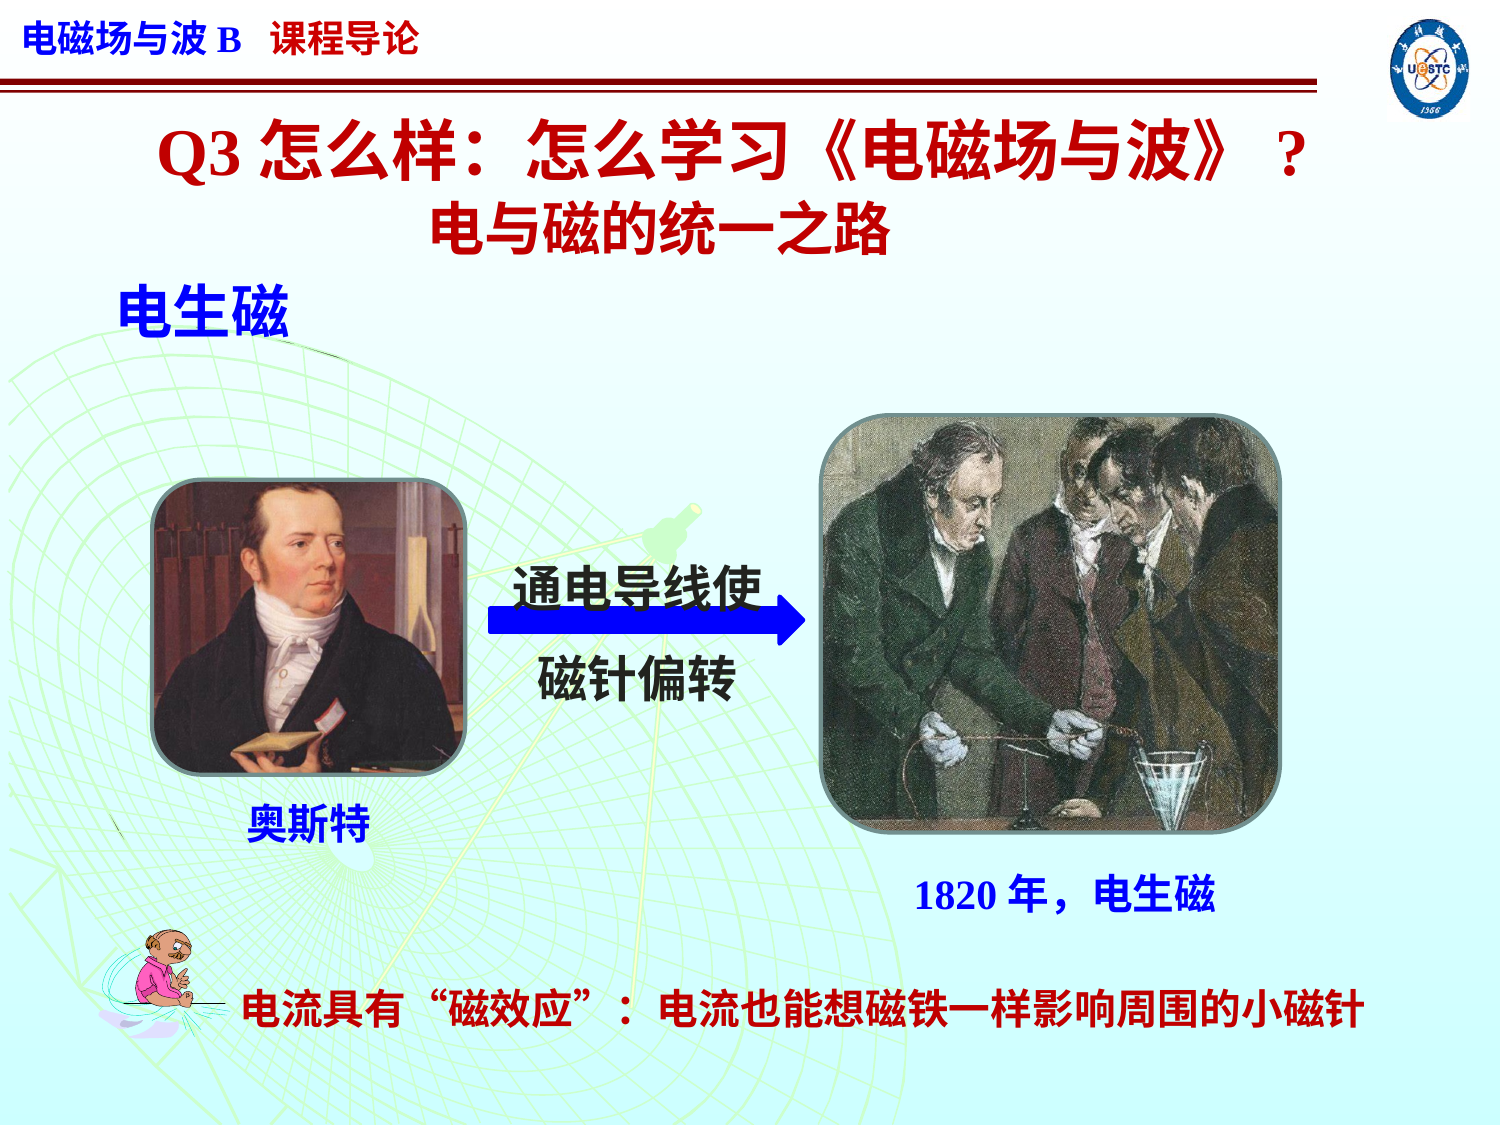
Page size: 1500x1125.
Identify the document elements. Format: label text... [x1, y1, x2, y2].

text_box [149, 477, 468, 777]
picture [1387, 16, 1471, 122]
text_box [820, 414, 1281, 918]
text_box 电生磁 [100, 267, 305, 353]
text_box 奥斯特 [231, 765, 387, 856]
text_box Q3怎么样：怎么学习《电磁场与波》? [141, 101, 1359, 197]
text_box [489, 519, 804, 704]
text_box 电与磁的统一之路 [411, 184, 908, 270]
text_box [98, 929, 1391, 1039]
